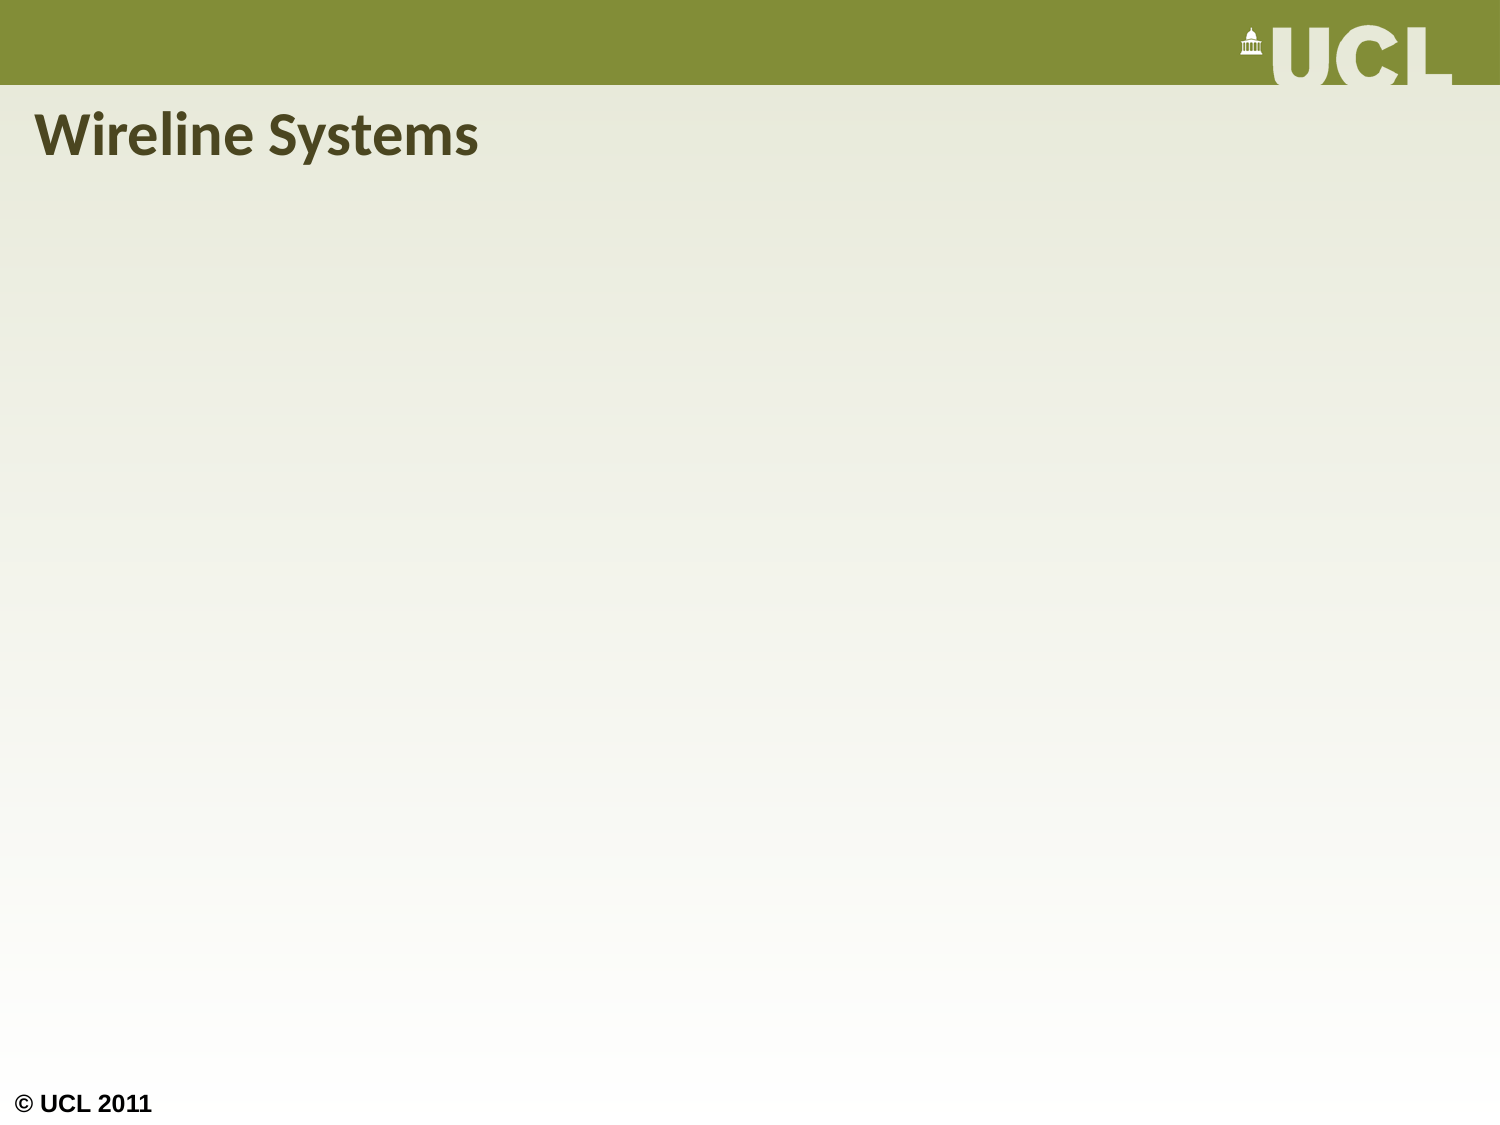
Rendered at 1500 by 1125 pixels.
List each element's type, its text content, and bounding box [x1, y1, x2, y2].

picture [0, 0, 1500, 85]
title Wireline Systems [19, 85, 1413, 190]
